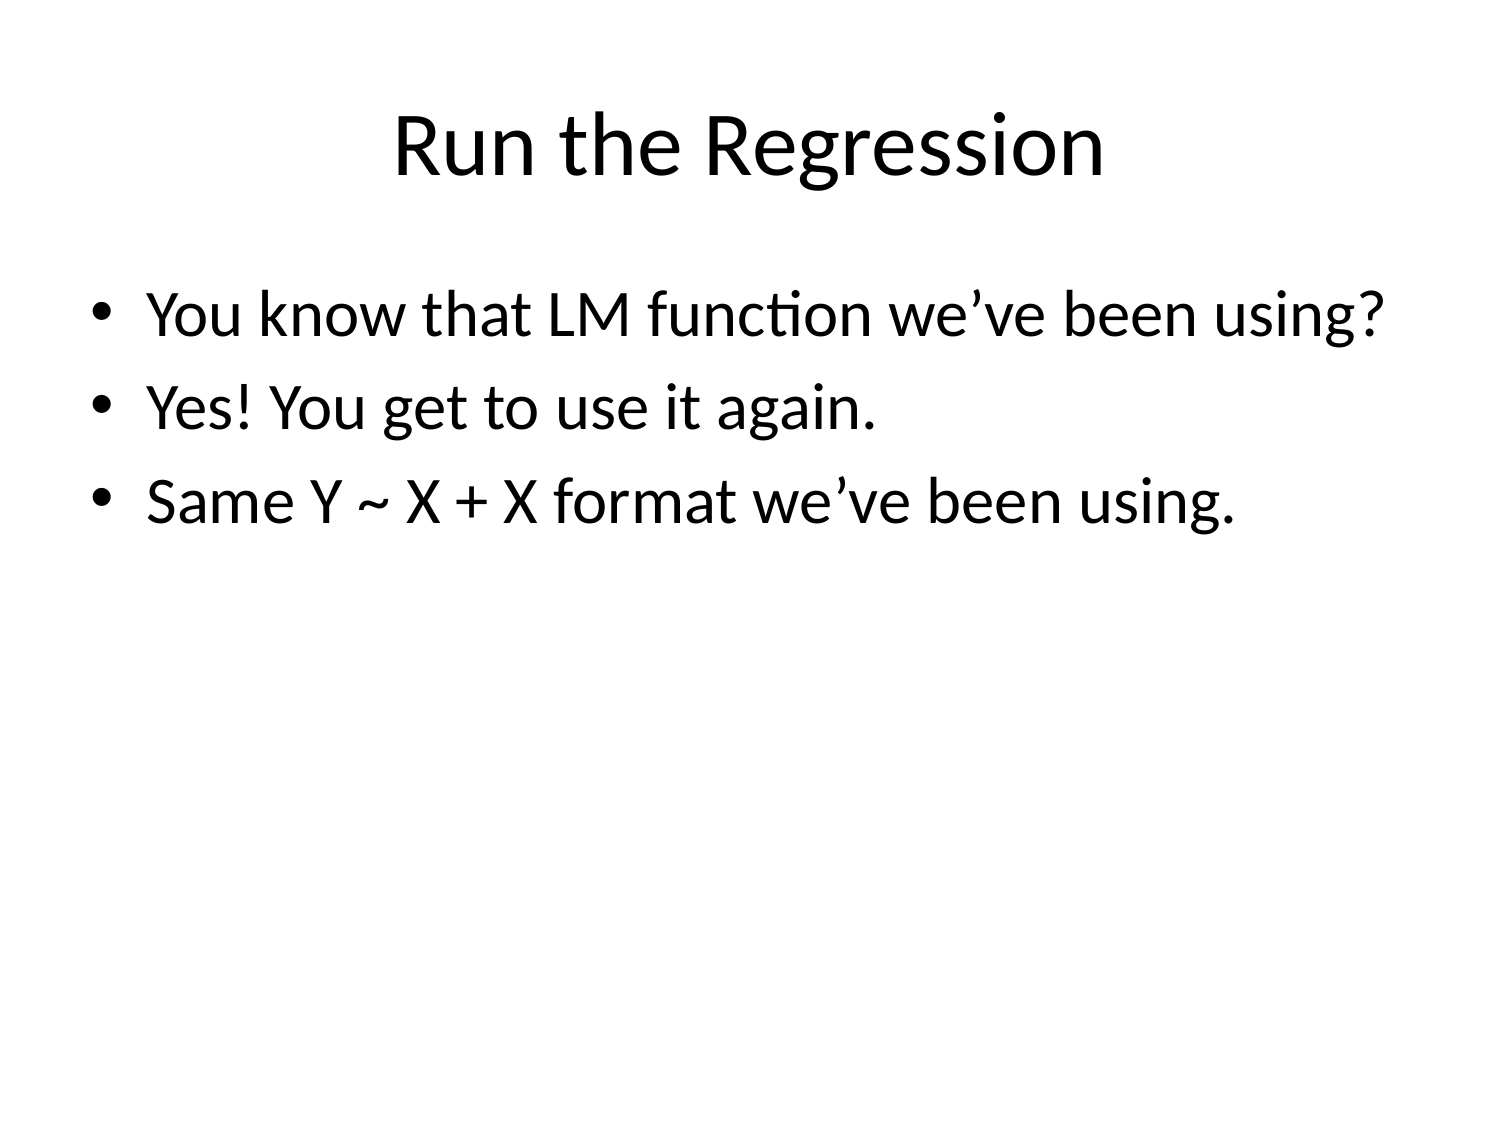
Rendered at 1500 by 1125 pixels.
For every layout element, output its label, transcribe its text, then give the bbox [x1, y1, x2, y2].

title Run the Regression [75, 45, 1425, 233]
list You know that LM function we’ve been using? Yes! You get to use it again. Same Y ~ X + X format we’ve been using. [75, 262, 1425, 1005]
